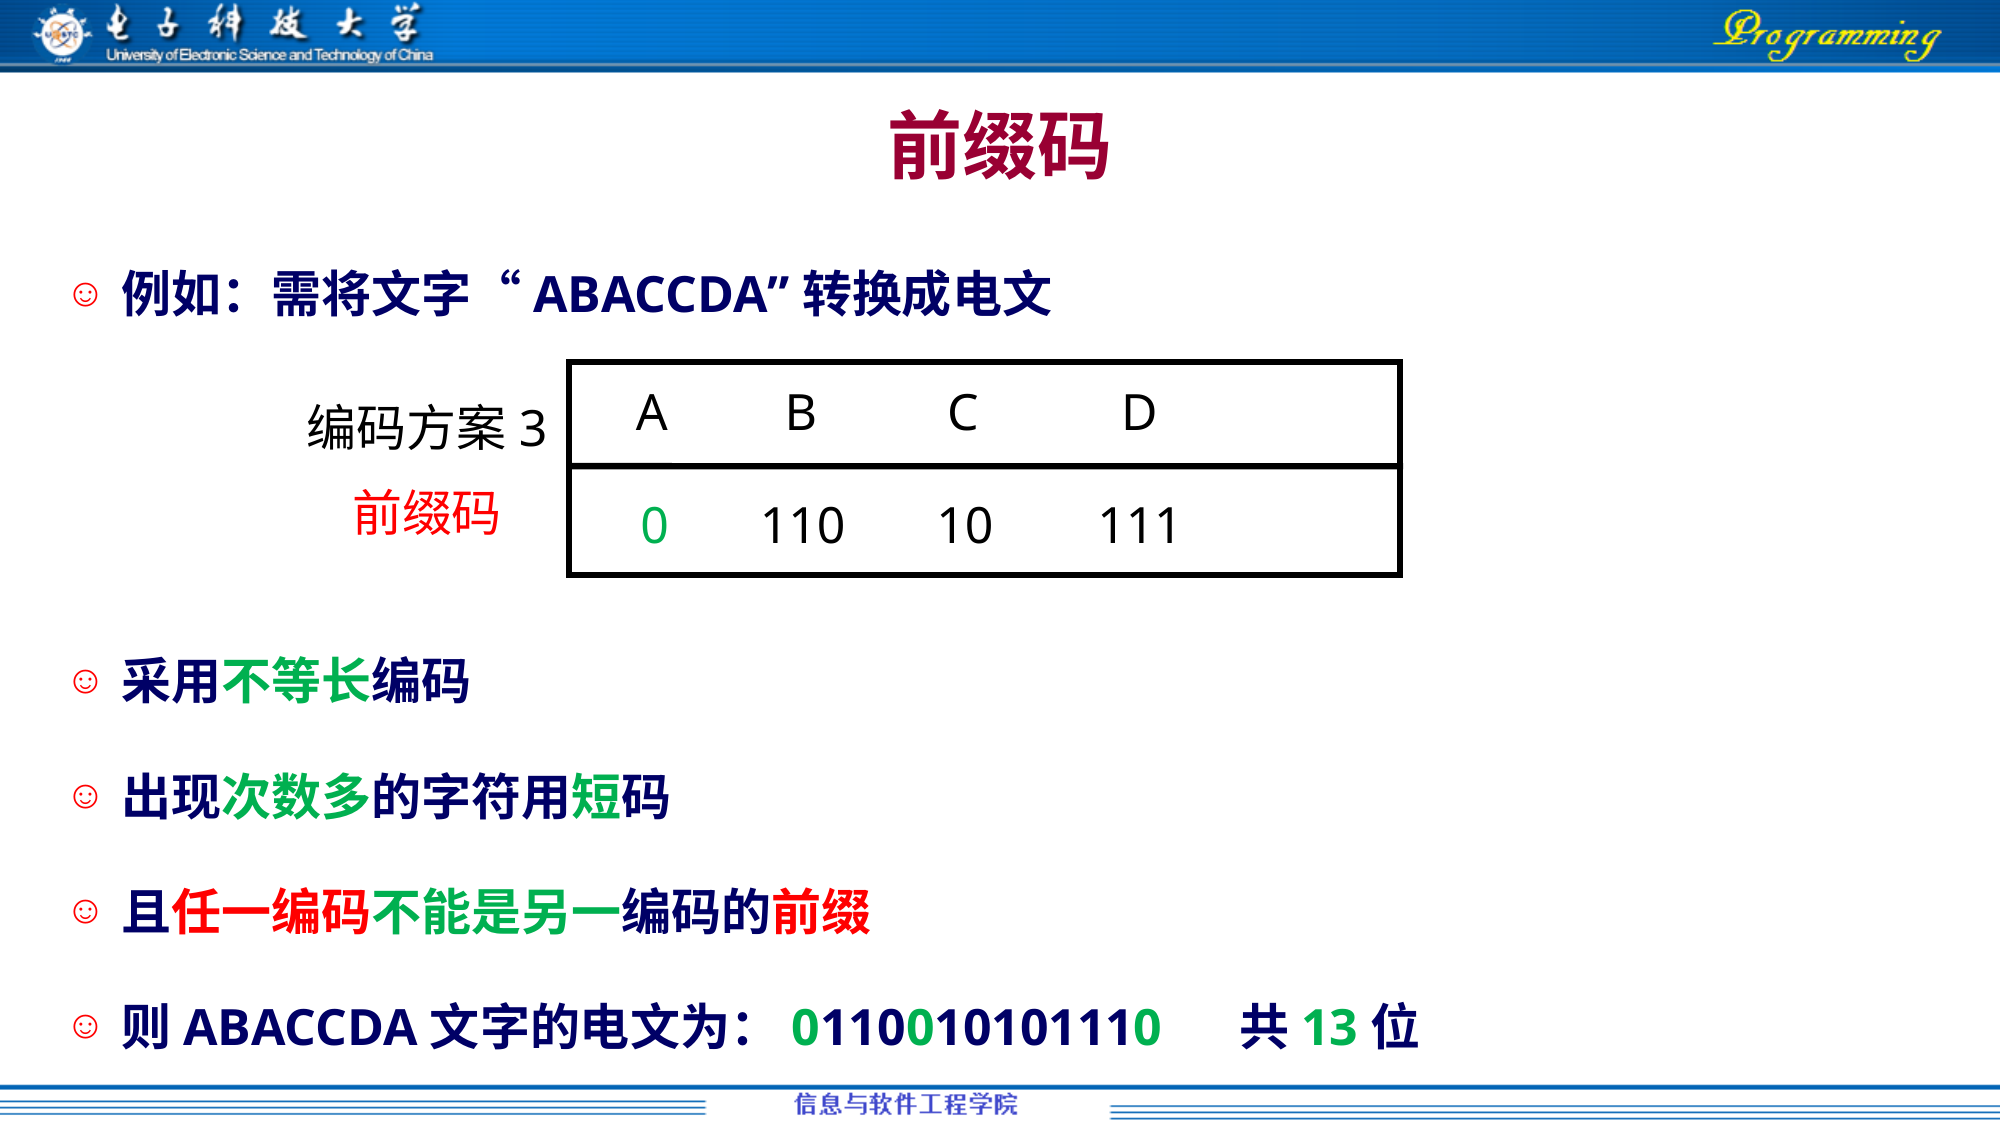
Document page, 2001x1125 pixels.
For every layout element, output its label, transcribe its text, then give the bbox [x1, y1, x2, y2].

text_box 采用不等长编码 出现次数多的字符用短码 且任一编码不能是另一编码的前缀 则ABACCDA文字的电文为：0110010101110 共13位 [50, 612, 1875, 1075]
title 前缀码 [150, 87, 1850, 200]
picture [0, 0, 2000, 1125]
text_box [249, 361, 1401, 576]
list 例如：需将文字“ABACCDA”转换成电文 [50, 224, 1950, 359]
